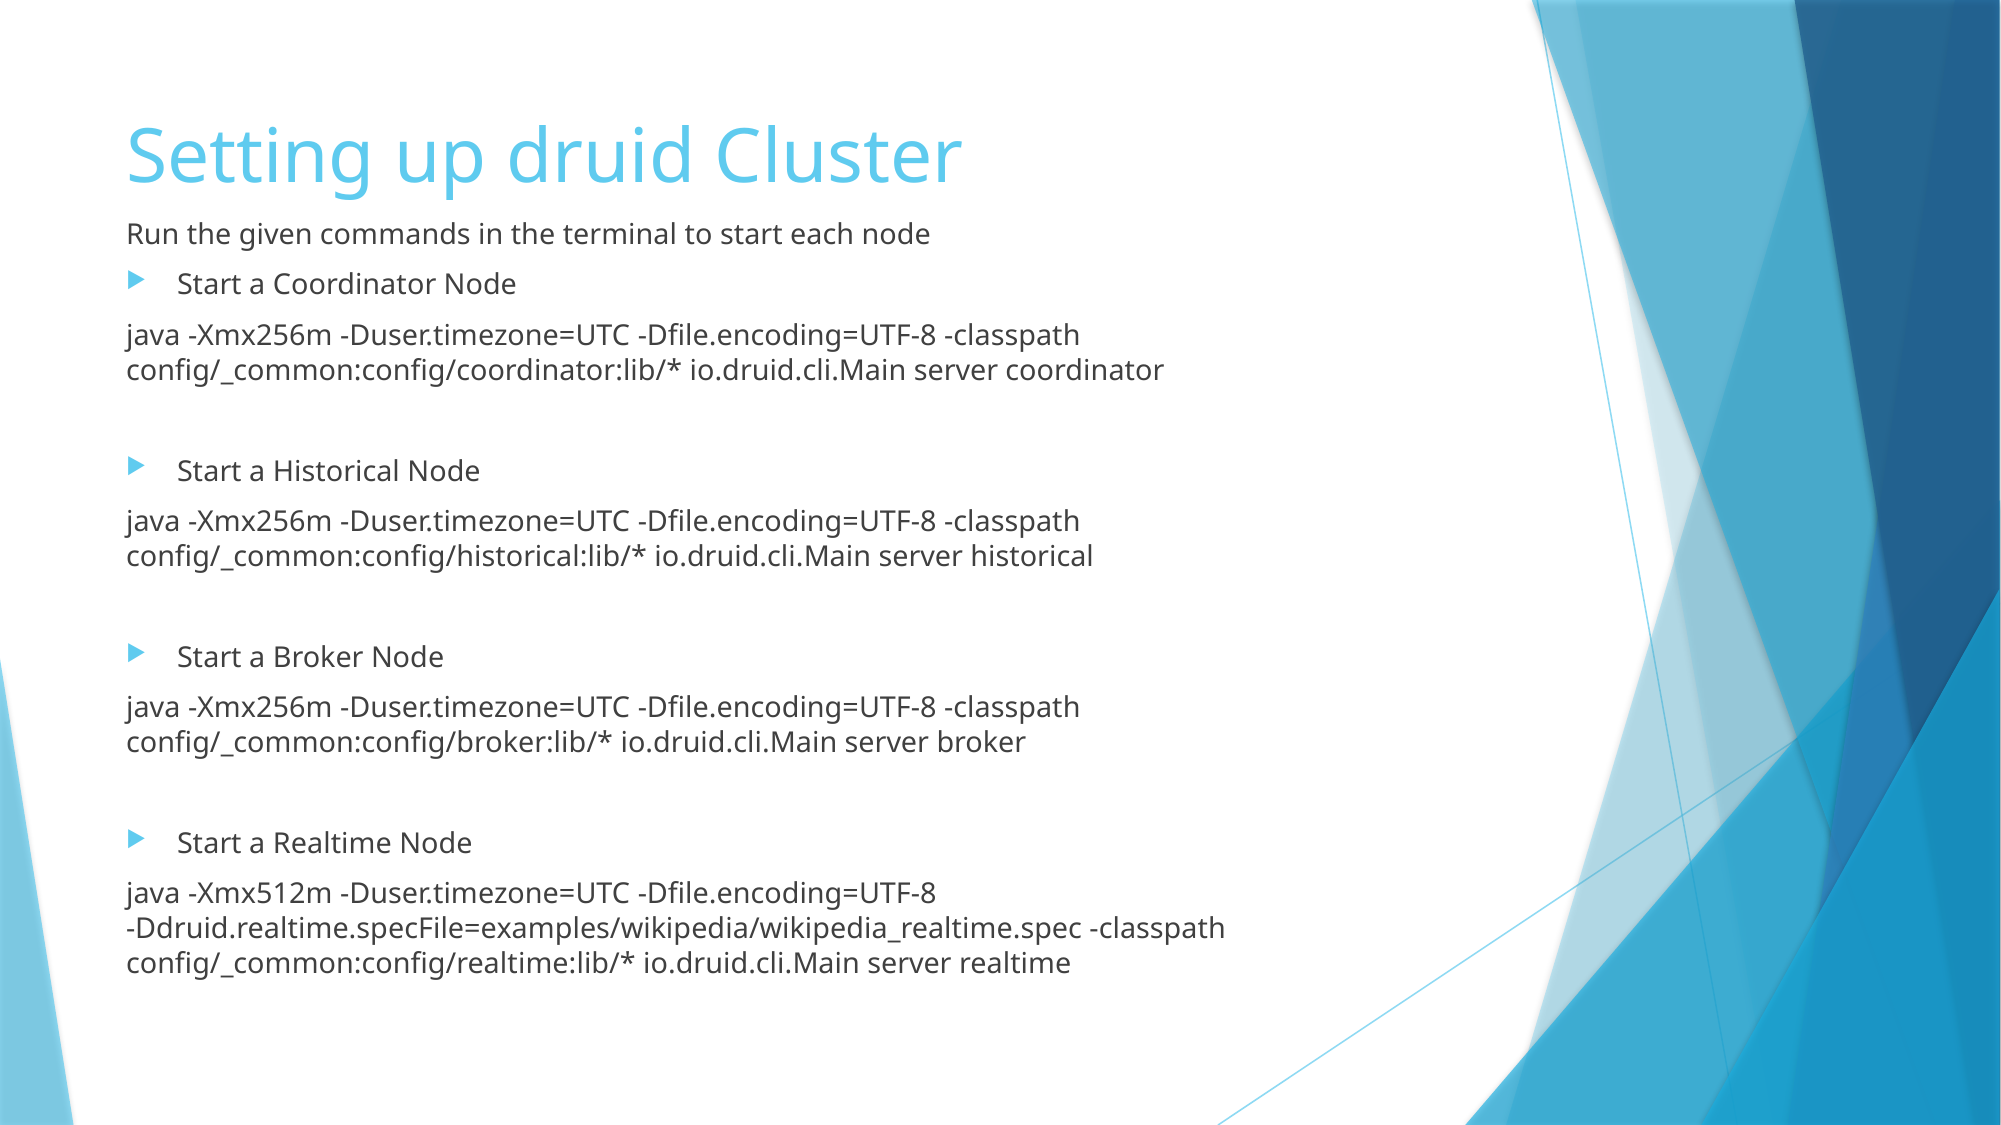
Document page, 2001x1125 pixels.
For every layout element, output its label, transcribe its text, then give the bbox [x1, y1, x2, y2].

title Setting up druid Cluster [111, 99, 1522, 207]
list Run the given commands in the terminal to start each node Start a Coordinator Node java -Xmx256m -Duser.timezone=UTC -Dfile.encoding=UTF-8 -classpath config/_common:config/coordinator:lib/* io.druid.cli.Main server coordinator Start a Historical Node java -Xmx256m -Duser.timezone=UTC -Dfile.encoding=UTF-8 -classpath config/_common:config/historical:lib/* io.druid.cli.Main server historical Start a Broker Node java -Xmx256m -Duser.timezone=UTC -Dfile.encoding=UTF-8 -classpath config/_common:config/broker:lib/* io.druid.cli.Main server broker Start a Realtime Node java -Xmx512m -Duser.timezone=UTC -Dfile.encoding=UTF-8 -Ddruid.realtime.specFile=examples/wikipedia/wikipedia_realtime.spec -classpath config/_common:config/realtime:lib/* io.druid.cli.Main server realtime [111, 207, 1522, 991]
